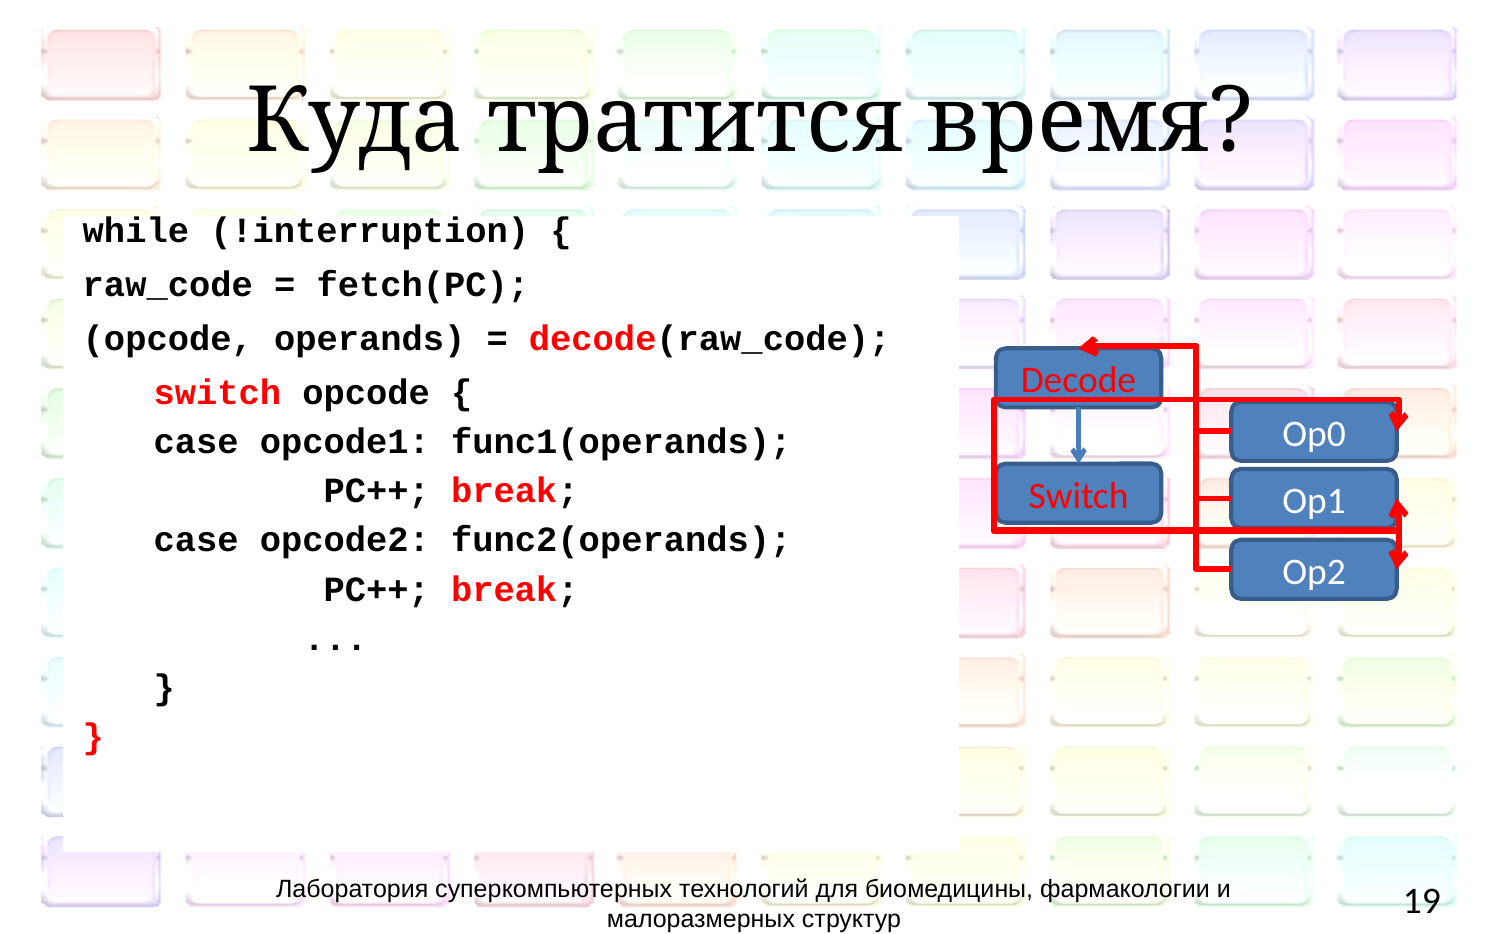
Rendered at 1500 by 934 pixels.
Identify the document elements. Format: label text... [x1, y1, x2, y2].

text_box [1078, 348, 1397, 570]
text_box Лаборатория суперкомпьютерных технологий для биомедицины, фармакологии и малоразмерных структур [171, 864, 1338, 915]
text_box Switch [999, 465, 1073, 523]
picture [0, 0, 1500, 934]
list while (!interruption) { raw_code = fetch(PC); (opcode, operands) = decode(raw_code); switch opcode { case opcode1: func1(operands); PC++; break; case opcode2: func2(operands); PC++; break; ... } } [64, 218, 957, 851]
title Куда тратится время? [75, 37, 1425, 193]
text_box Decode [995, 348, 1074, 408]
text_box 19 [1387, 868, 1473, 918]
text_box Op2 [1231, 578, 1397, 599]
